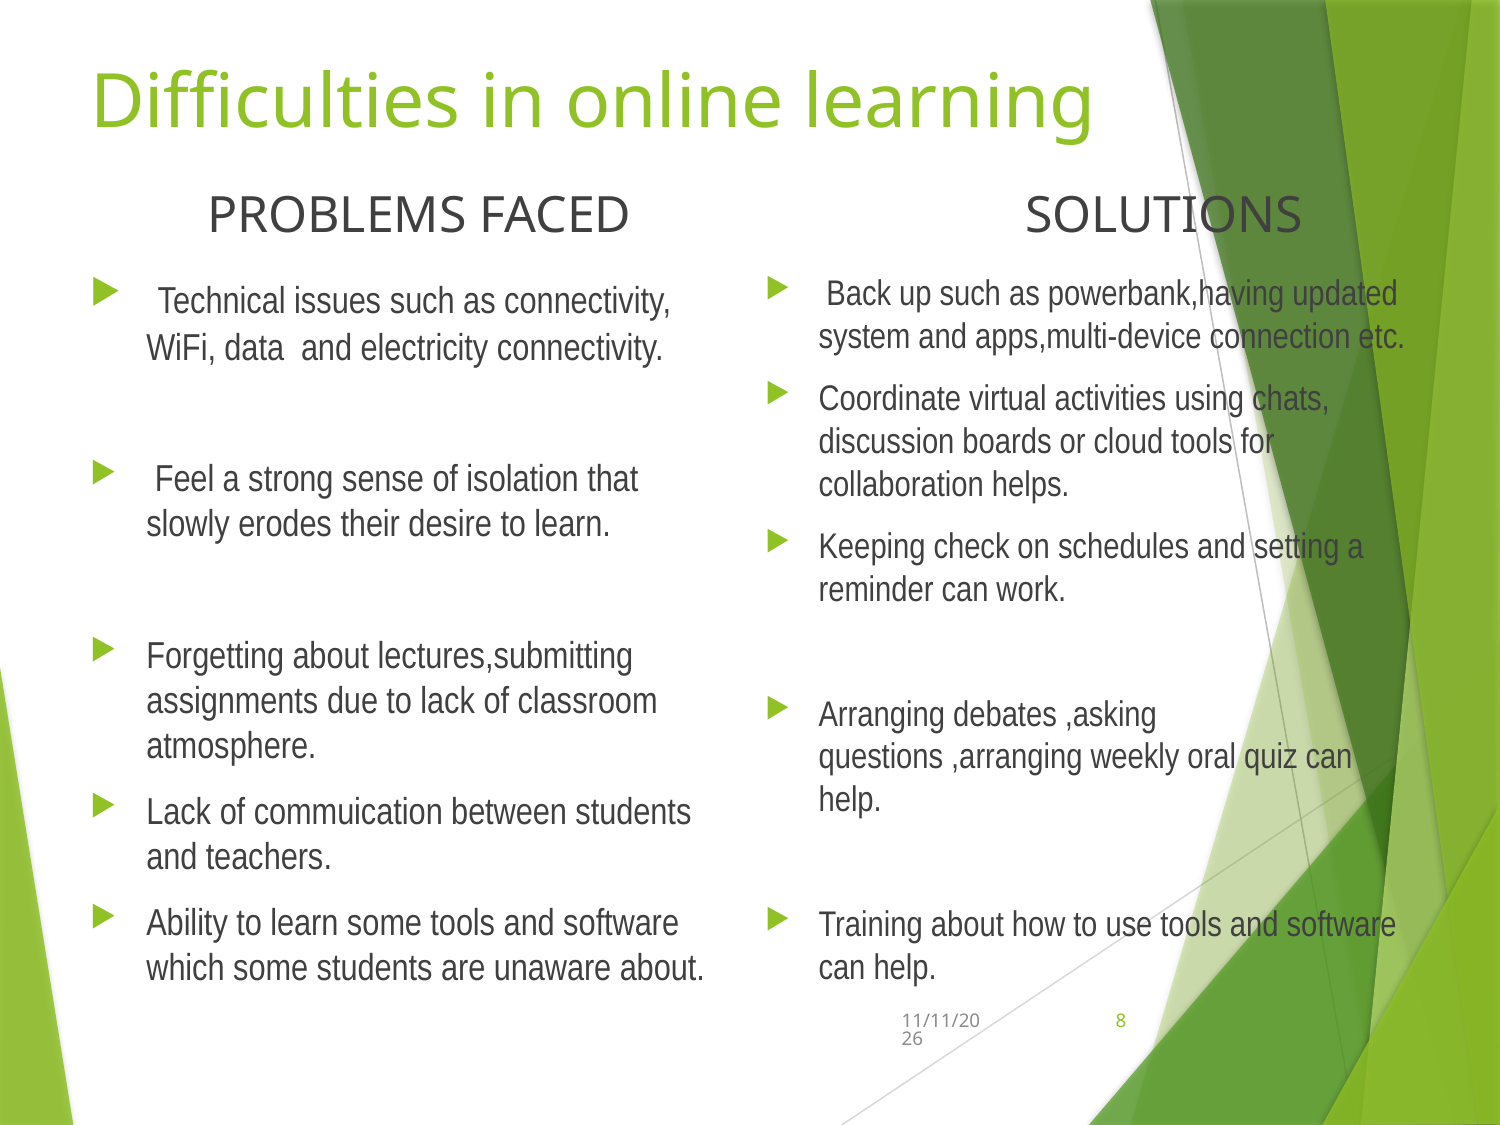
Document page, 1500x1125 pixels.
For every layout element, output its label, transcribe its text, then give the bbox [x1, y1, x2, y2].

list PROBLEMS FACED [75, 174, 738, 250]
list Technical issues such as connectivity, WiFi, data and electricity connectivity. Feel a strong sense of isolation that slowly erodes their desire to learn. Forgetting about lectures,submitting assignments due to lack of classroom atmosphere. Lack of commuication between students and teachers. Ability to learn some tools and software which some students are unaware about. [75, 262, 738, 1005]
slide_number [886, 991, 999, 1051]
list Back up such as powerbank,having updated system and apps,multi-device connection etc. Coordinate virtual activities using chats, discussion boards or cloud tools for collaboration helps. Keeping check on schedules and setting a reminder can work. Arranging debates ,asking questions ,arranging weekly oral quiz can help. Training about how to use tools and software can help. [750, 262, 1425, 1005]
slide_number 8 [1057, 991, 1142, 1051]
title Difficulties in online learning [75, 45, 1425, 163]
list SOLUTIONS [750, 174, 1425, 250]
